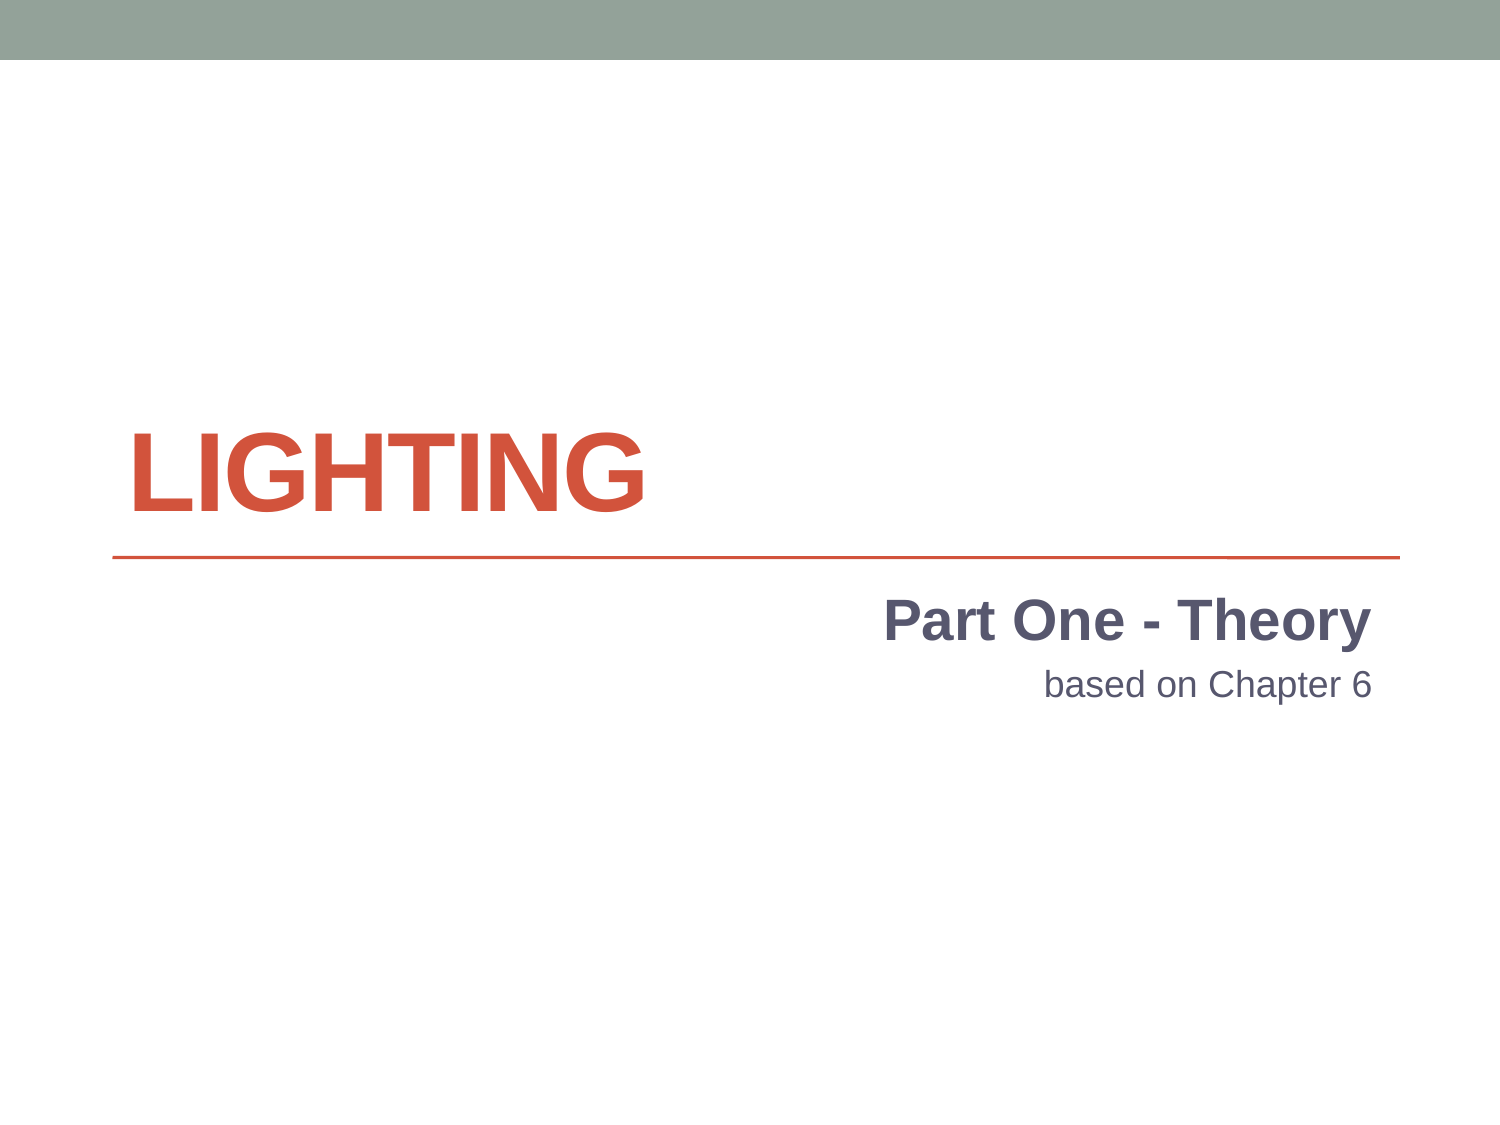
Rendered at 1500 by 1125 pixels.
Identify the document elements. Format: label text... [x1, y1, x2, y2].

subtitle Part One - Theory based on Chapter 6 [112, 575, 1388, 863]
title Lighting [112, 224, 1400, 542]
